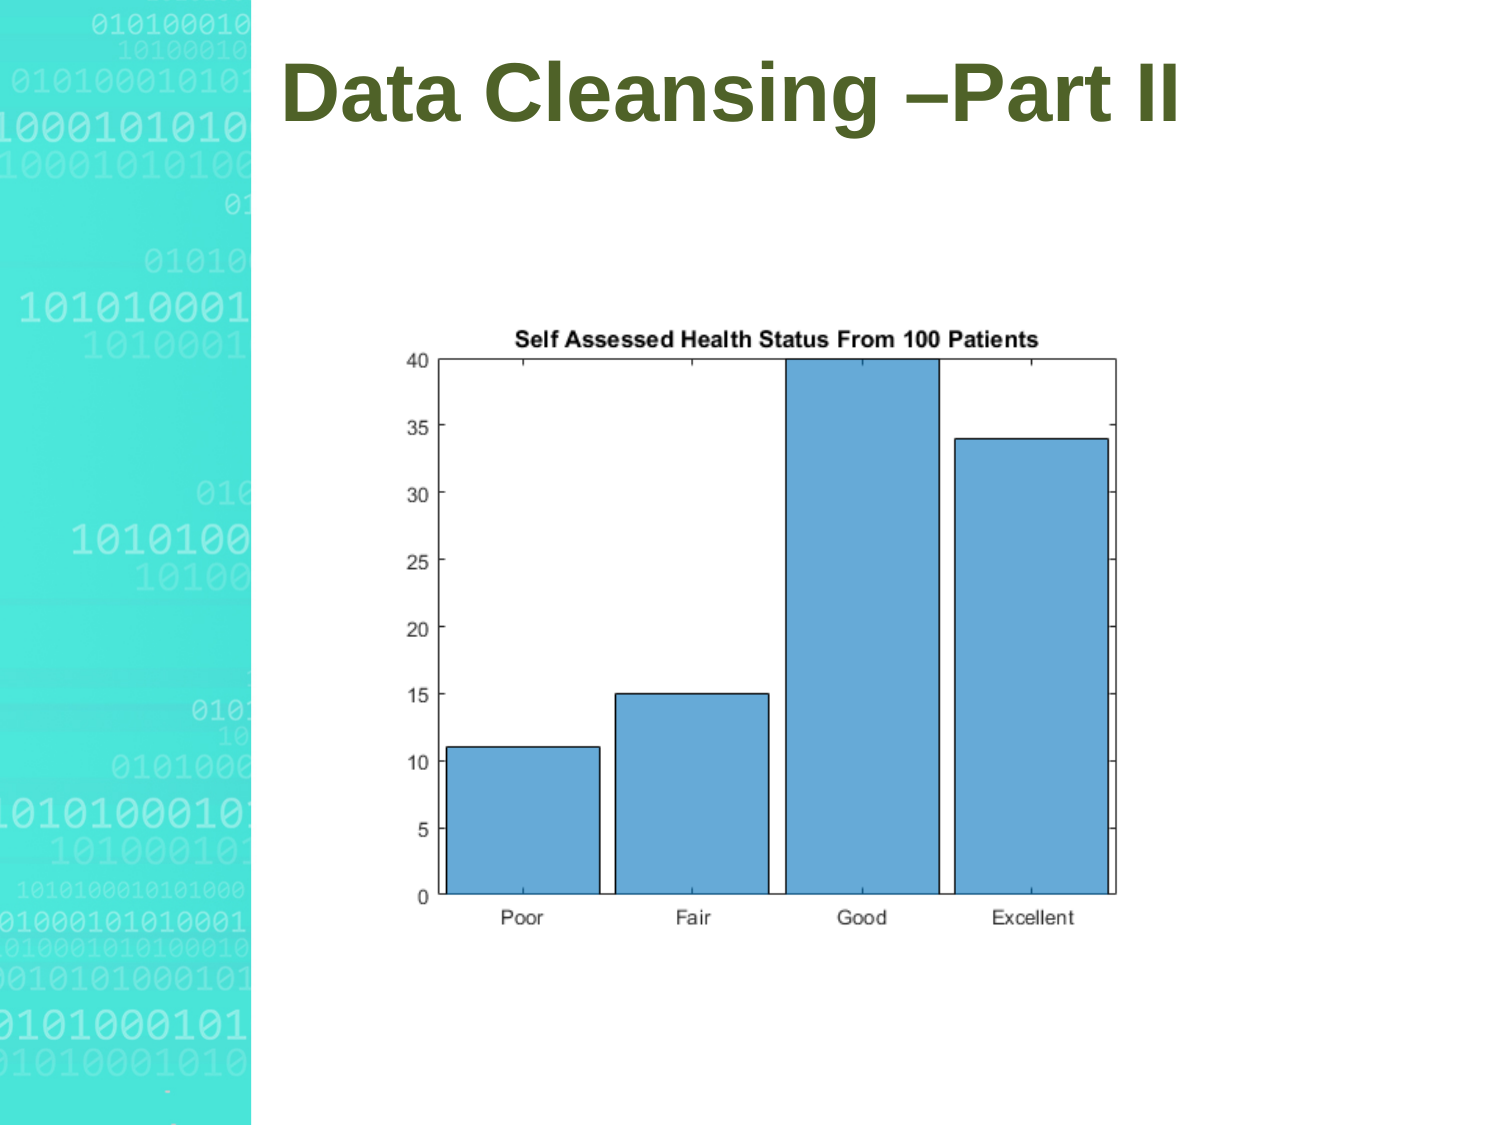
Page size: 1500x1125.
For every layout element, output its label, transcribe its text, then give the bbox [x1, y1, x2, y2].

picture [0, 0, 1500, 1125]
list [324, 310, 1200, 967]
title Data Cleansing –Part II [265, 0, 1500, 176]
